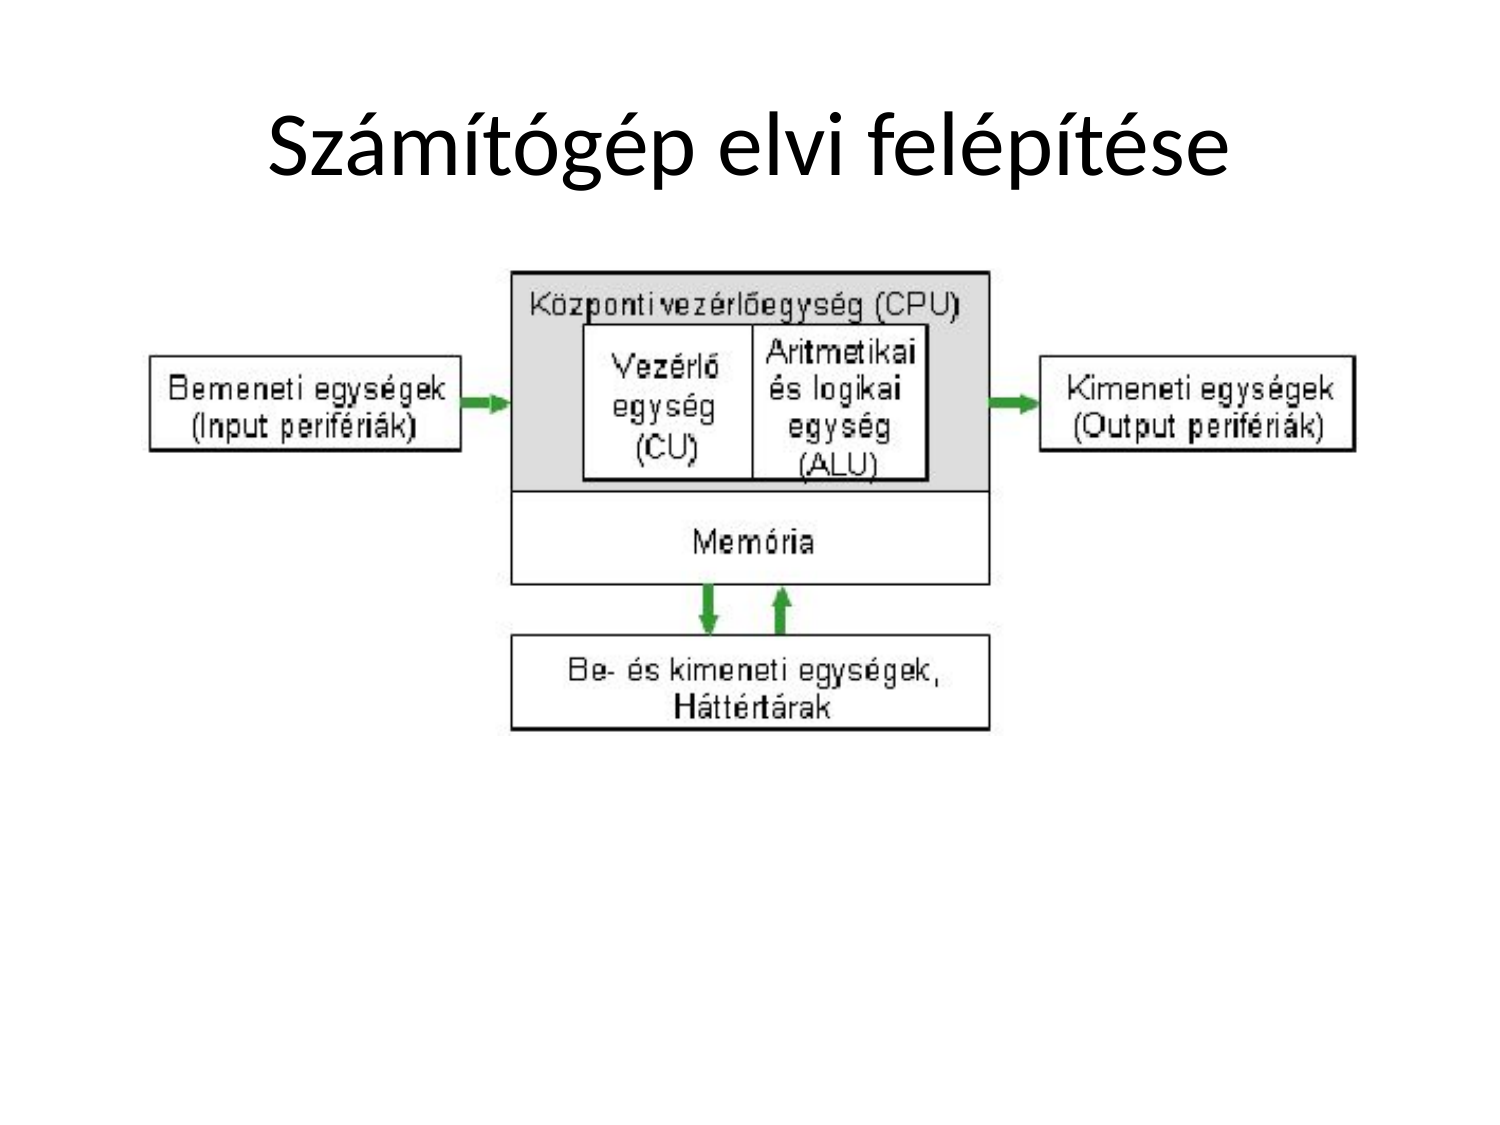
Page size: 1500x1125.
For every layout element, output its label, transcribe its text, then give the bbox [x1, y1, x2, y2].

title Számítógép elvi felépítése [75, 45, 1425, 233]
picture [141, 266, 1359, 737]
